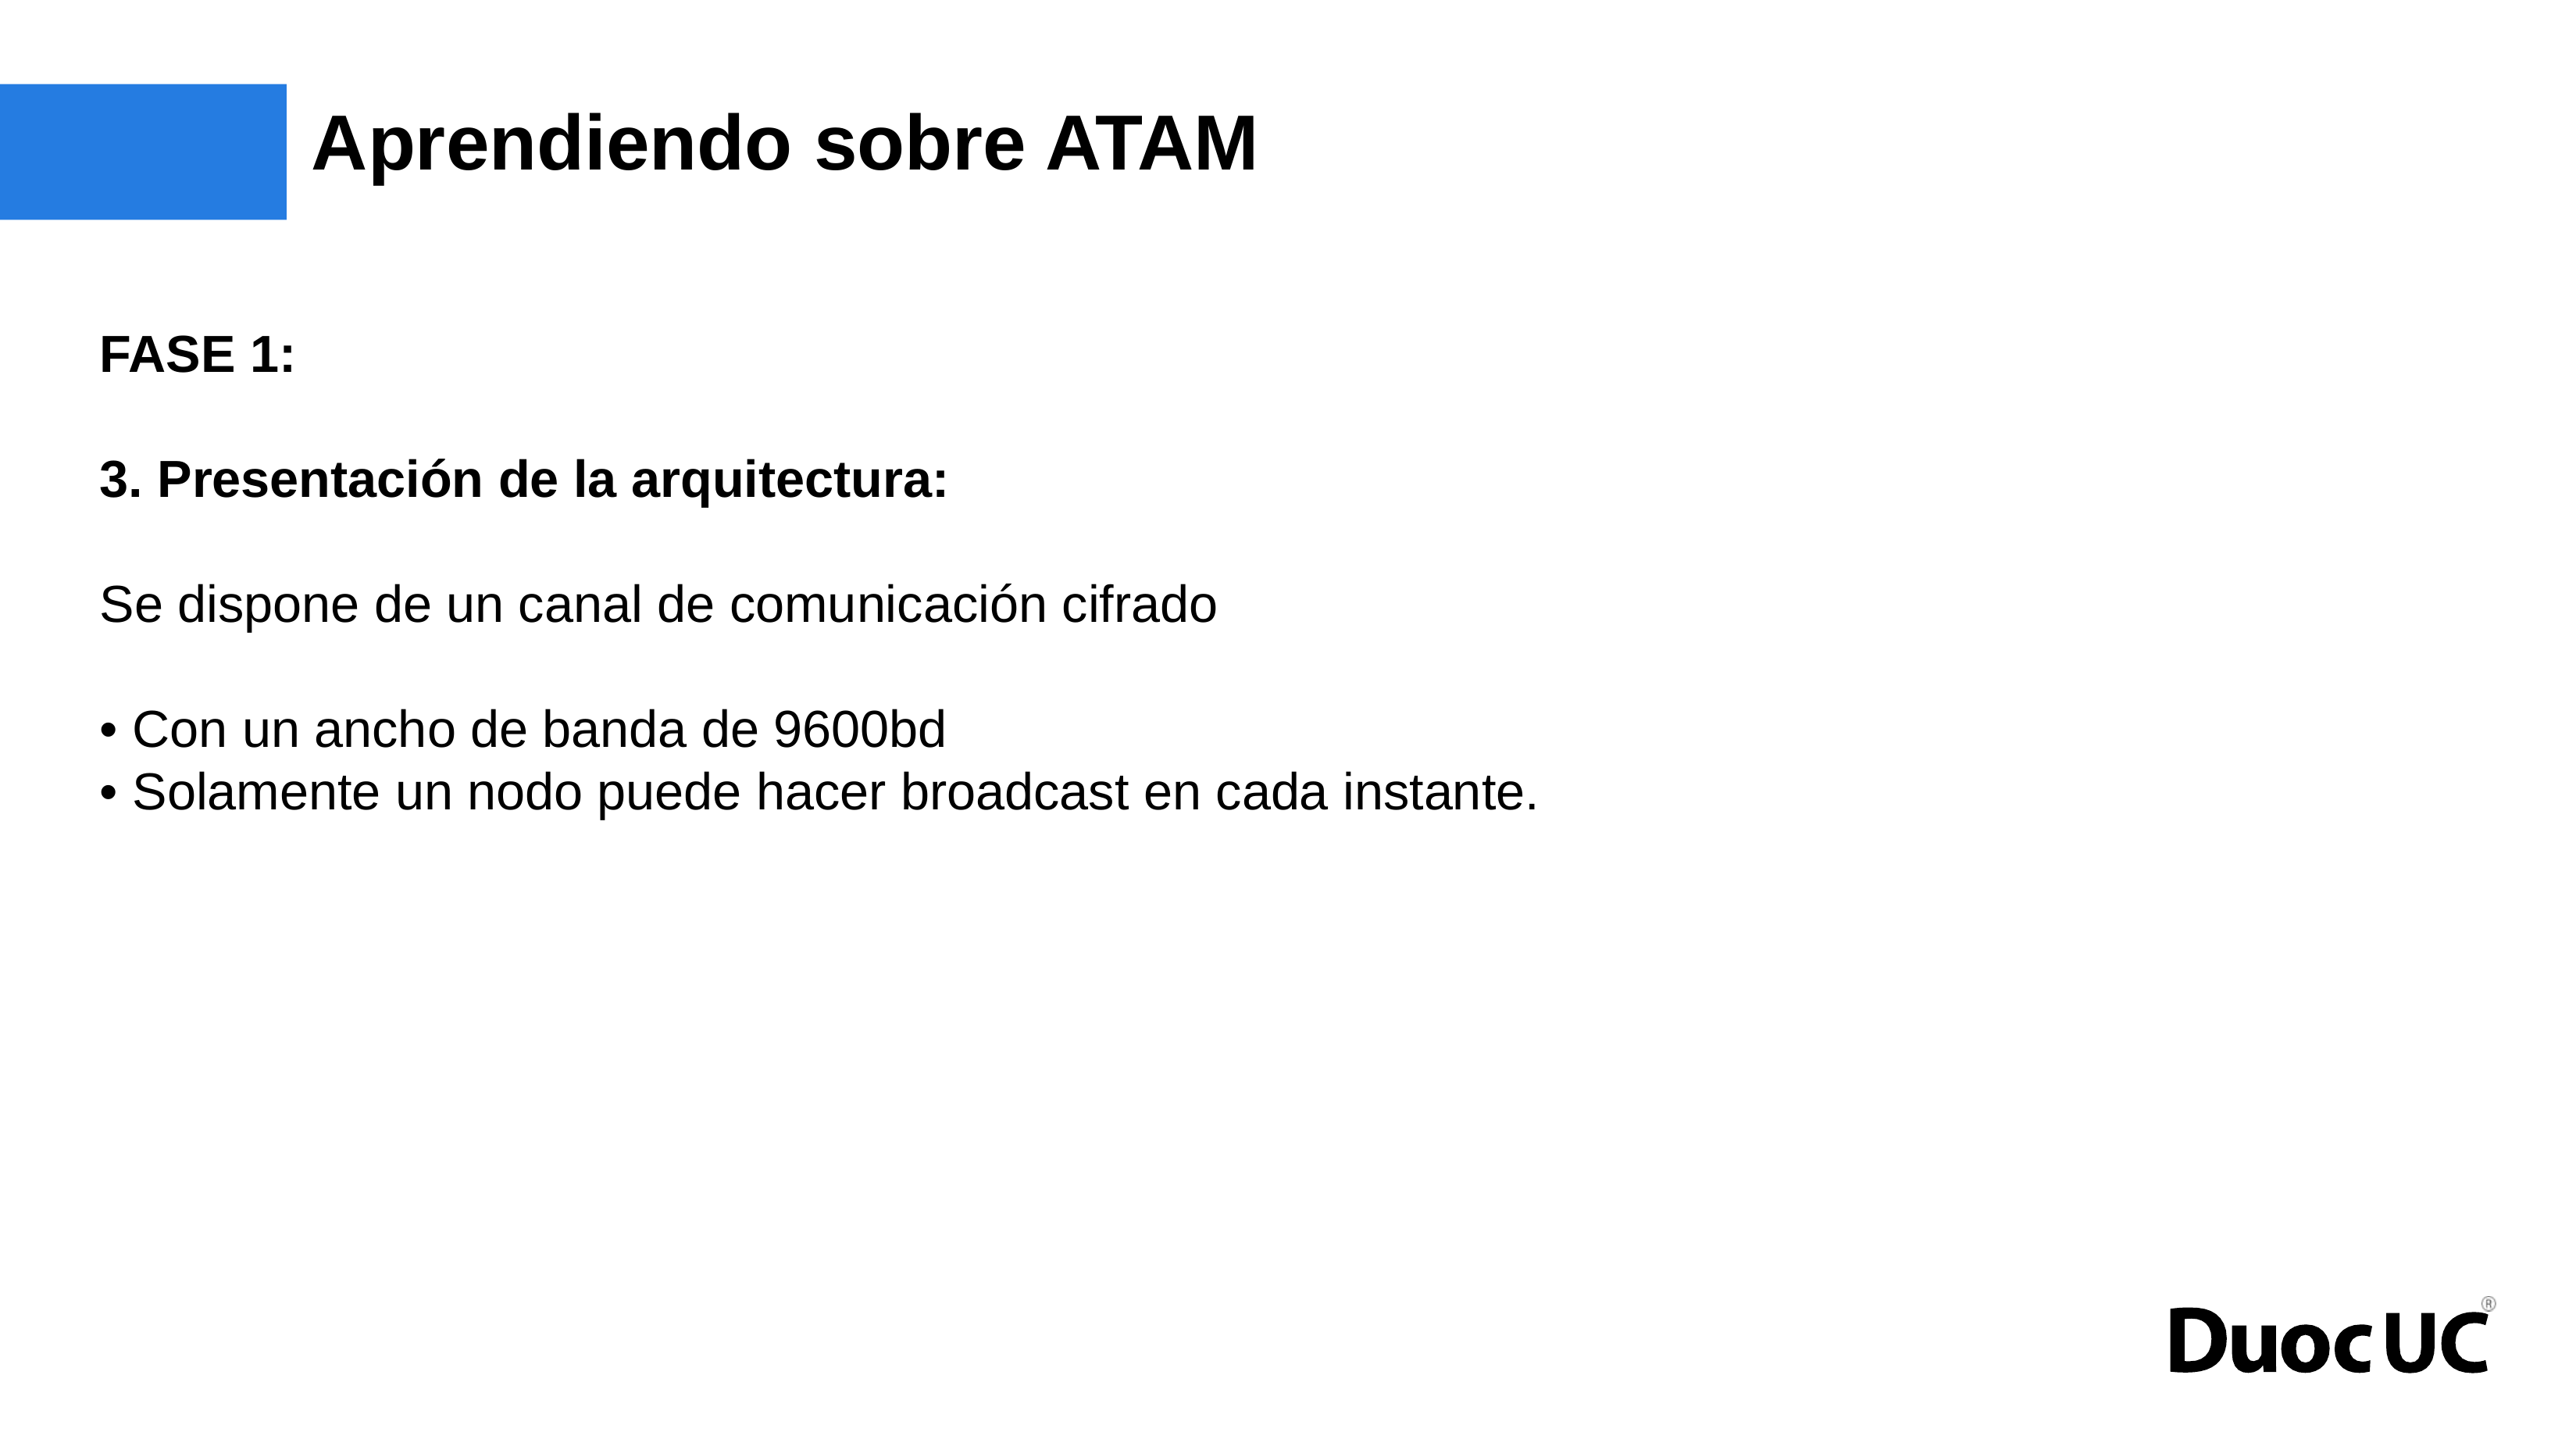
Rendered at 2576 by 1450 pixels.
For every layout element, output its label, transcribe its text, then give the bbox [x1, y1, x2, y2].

text_box FASE 1: 3. Presentación de la arquitectura: Se dispone de un canal de comunicación cifrado • Con un ancho de banda de 9600bd • Solamente un nodo puede hacer broadcast en cada instante. [88, 314, 2323, 826]
title Aprendiendo sobre ATAM [311, 91, 2489, 187]
picture [2481, 1296, 2496, 1312]
